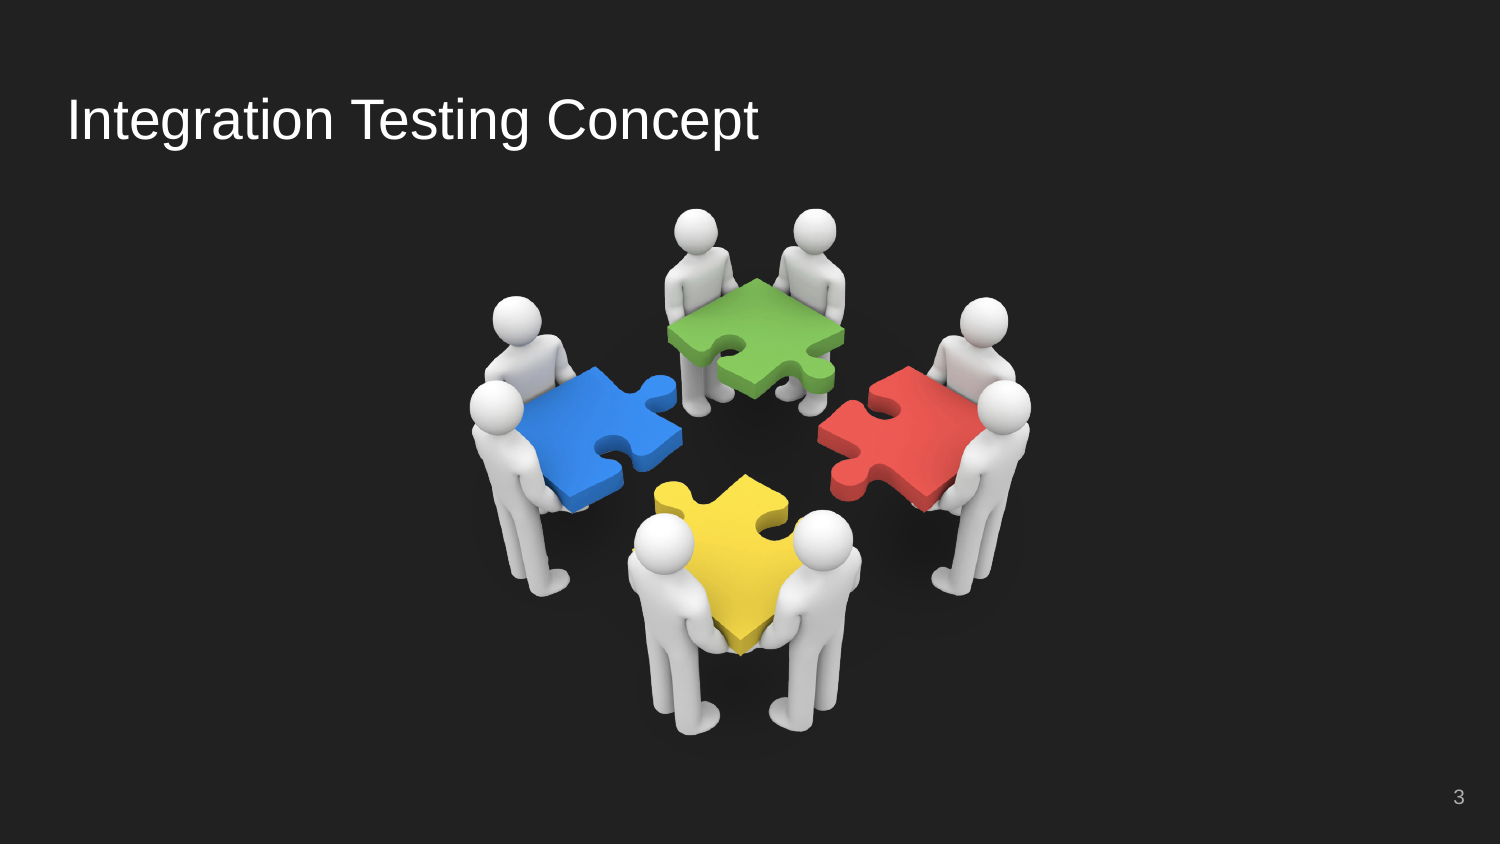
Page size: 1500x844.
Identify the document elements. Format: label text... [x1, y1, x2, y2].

picture [463, 188, 1037, 762]
slide_number ‹#› [1389, 764, 1480, 830]
title Integration Testing Concept [51, 72, 1449, 167]
